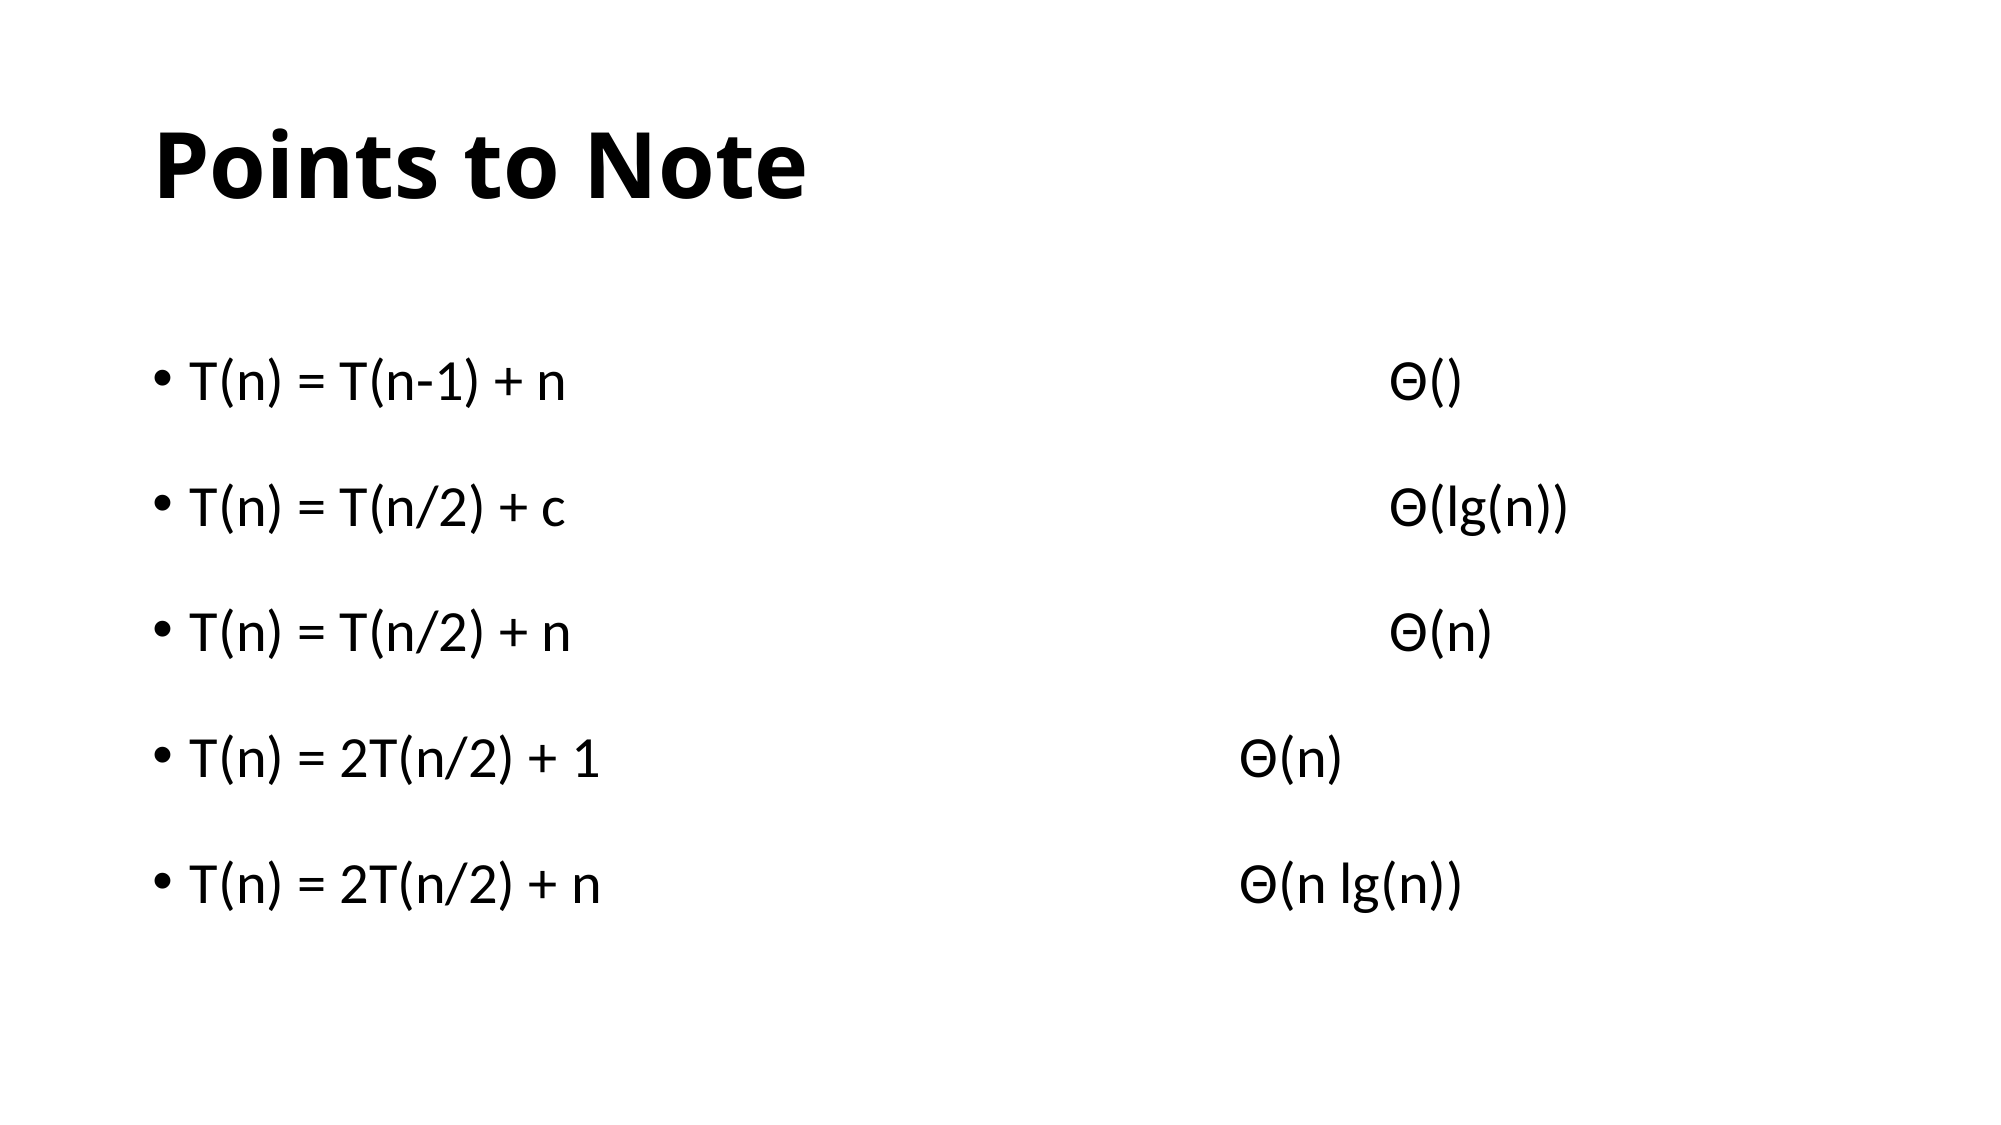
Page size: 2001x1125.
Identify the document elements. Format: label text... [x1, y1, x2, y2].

title Points to Note [137, 59, 1863, 278]
